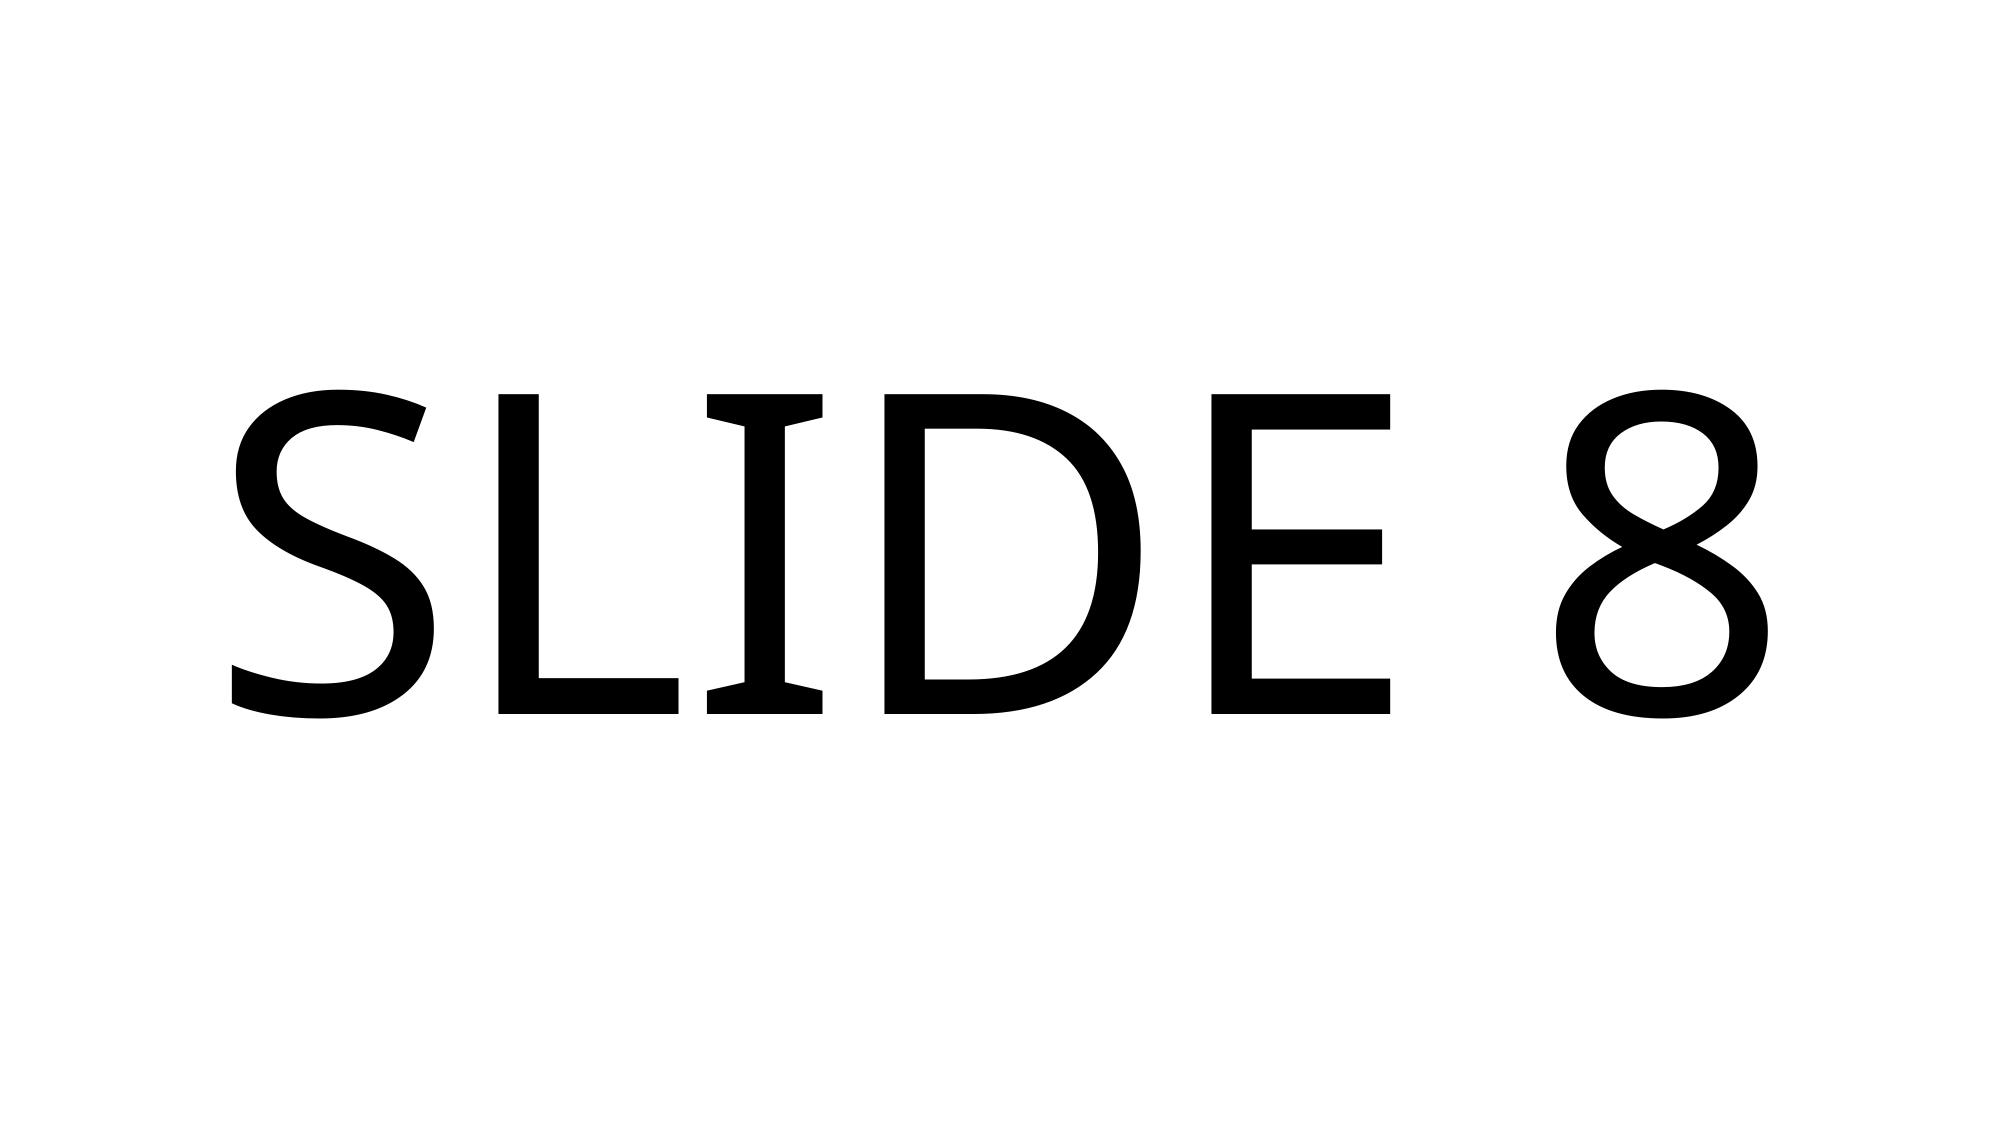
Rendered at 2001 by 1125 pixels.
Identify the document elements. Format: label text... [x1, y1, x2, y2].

title SLIDE 8 [0, 0, 2000, 820]
